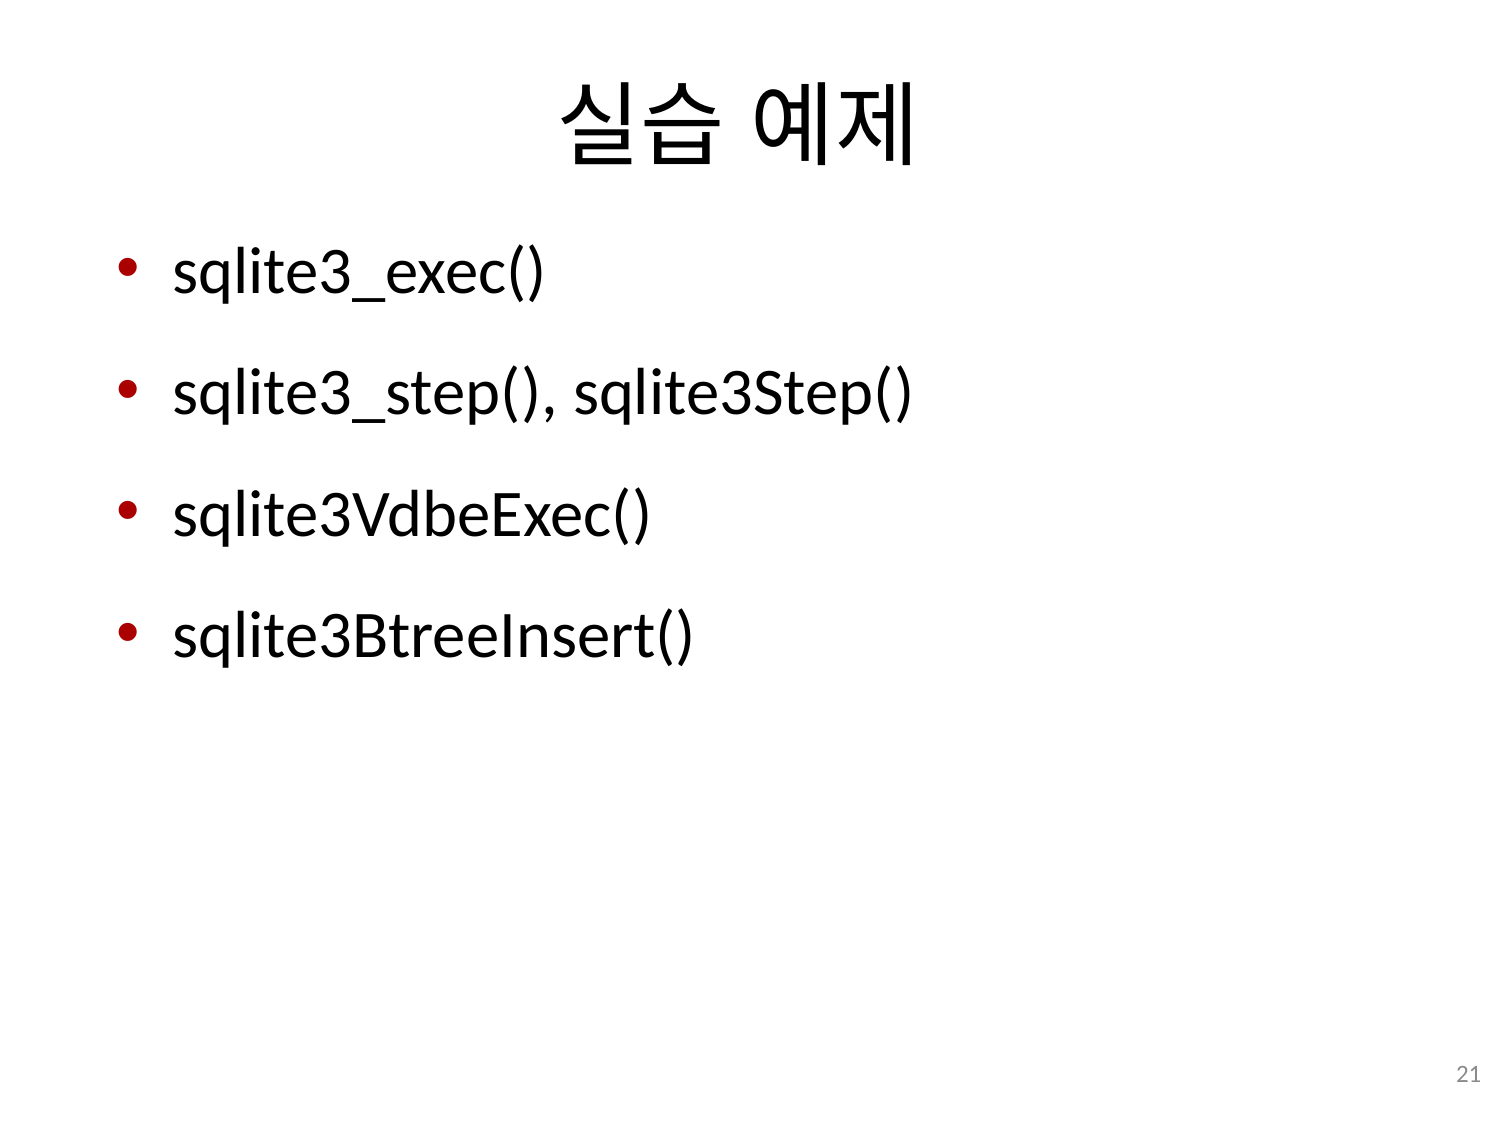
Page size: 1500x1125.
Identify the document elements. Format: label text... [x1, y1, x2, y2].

slide_number 21 [1146, 1042, 1497, 1103]
title 실습 예제 [101, 45, 1402, 198]
list sqlite3_exec() sqlite3_step(), sqlite3Step() sqlite3VdbeExec() sqlite3BtreeInsert() [101, 218, 1402, 1043]
